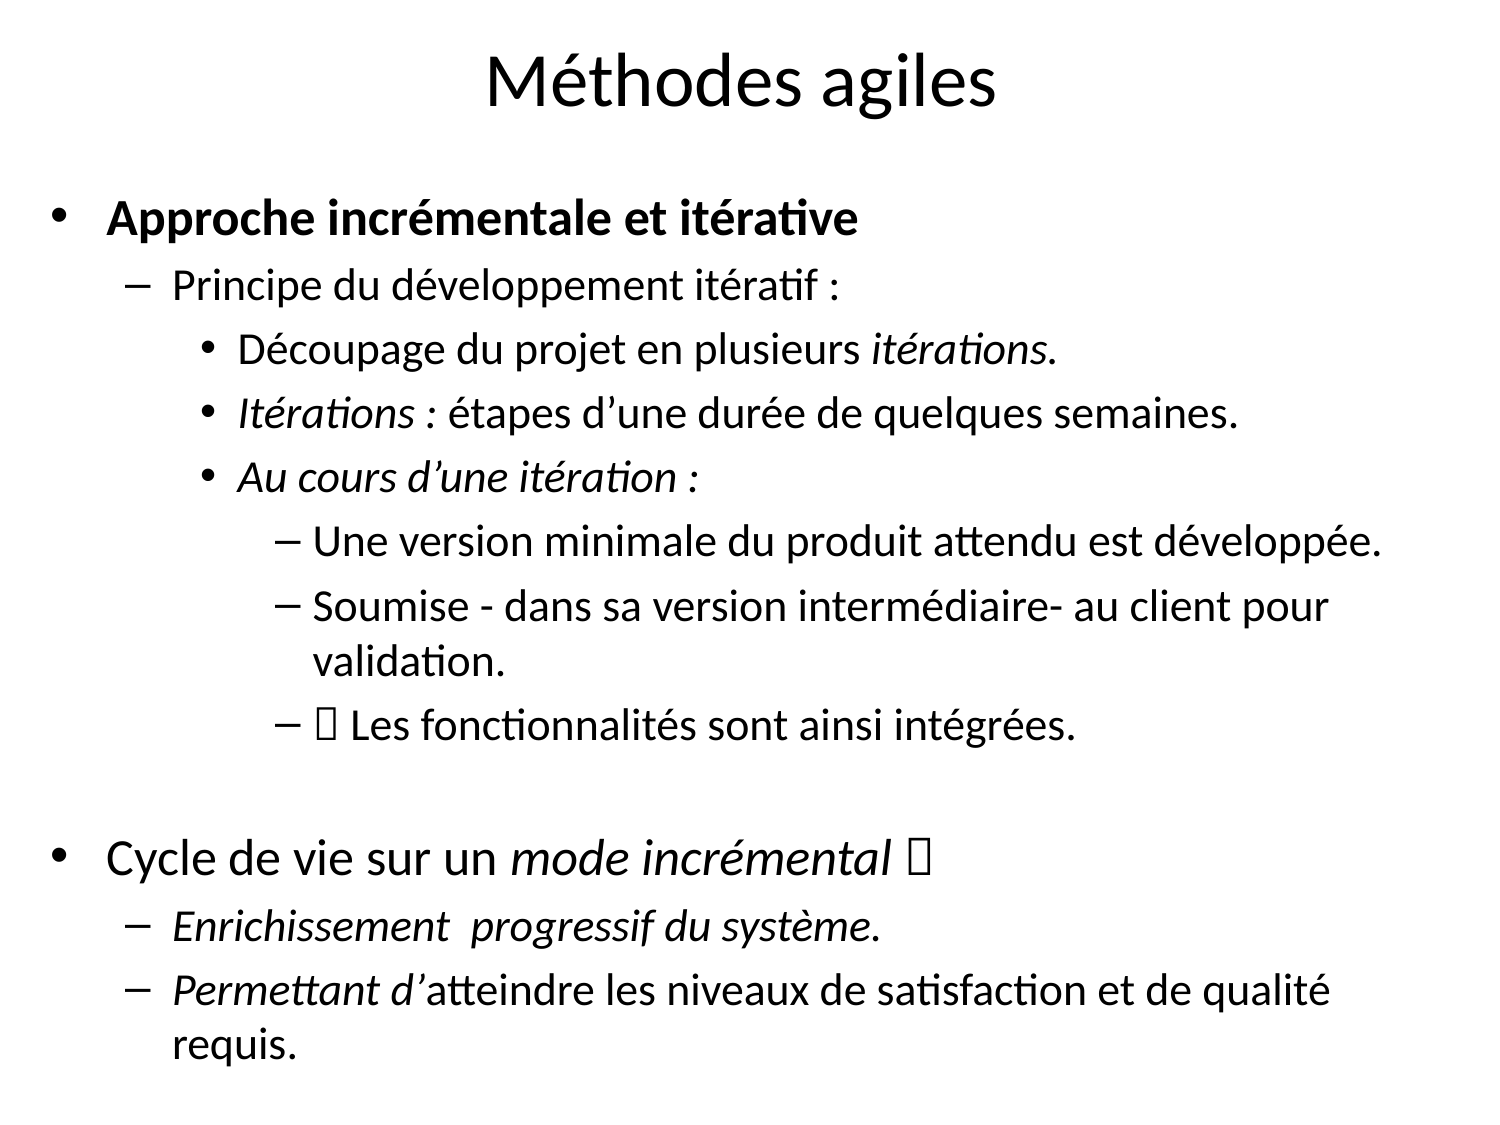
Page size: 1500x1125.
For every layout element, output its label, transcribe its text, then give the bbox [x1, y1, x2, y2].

list Approche incrémentale et itérative Principe du développement itératif : Découpage du projet en plusieurs itérations. Itérations : étapes d’une durée de quelques semaines. Au cours d’une itération : Une version minimale du produit attendu est développée. Soumise - dans sa version intermédiaire- au client pour validation.  Les fonctionnalités sont ainsi intégrées. Cycle de vie sur un mode incrémental  Enrichissement progressif du système. Permettant d’atteindre les niveaux de satisfaction et de qualité requis. [35, 175, 1465, 1125]
title Méthodes agiles [35, 21, 1465, 129]
